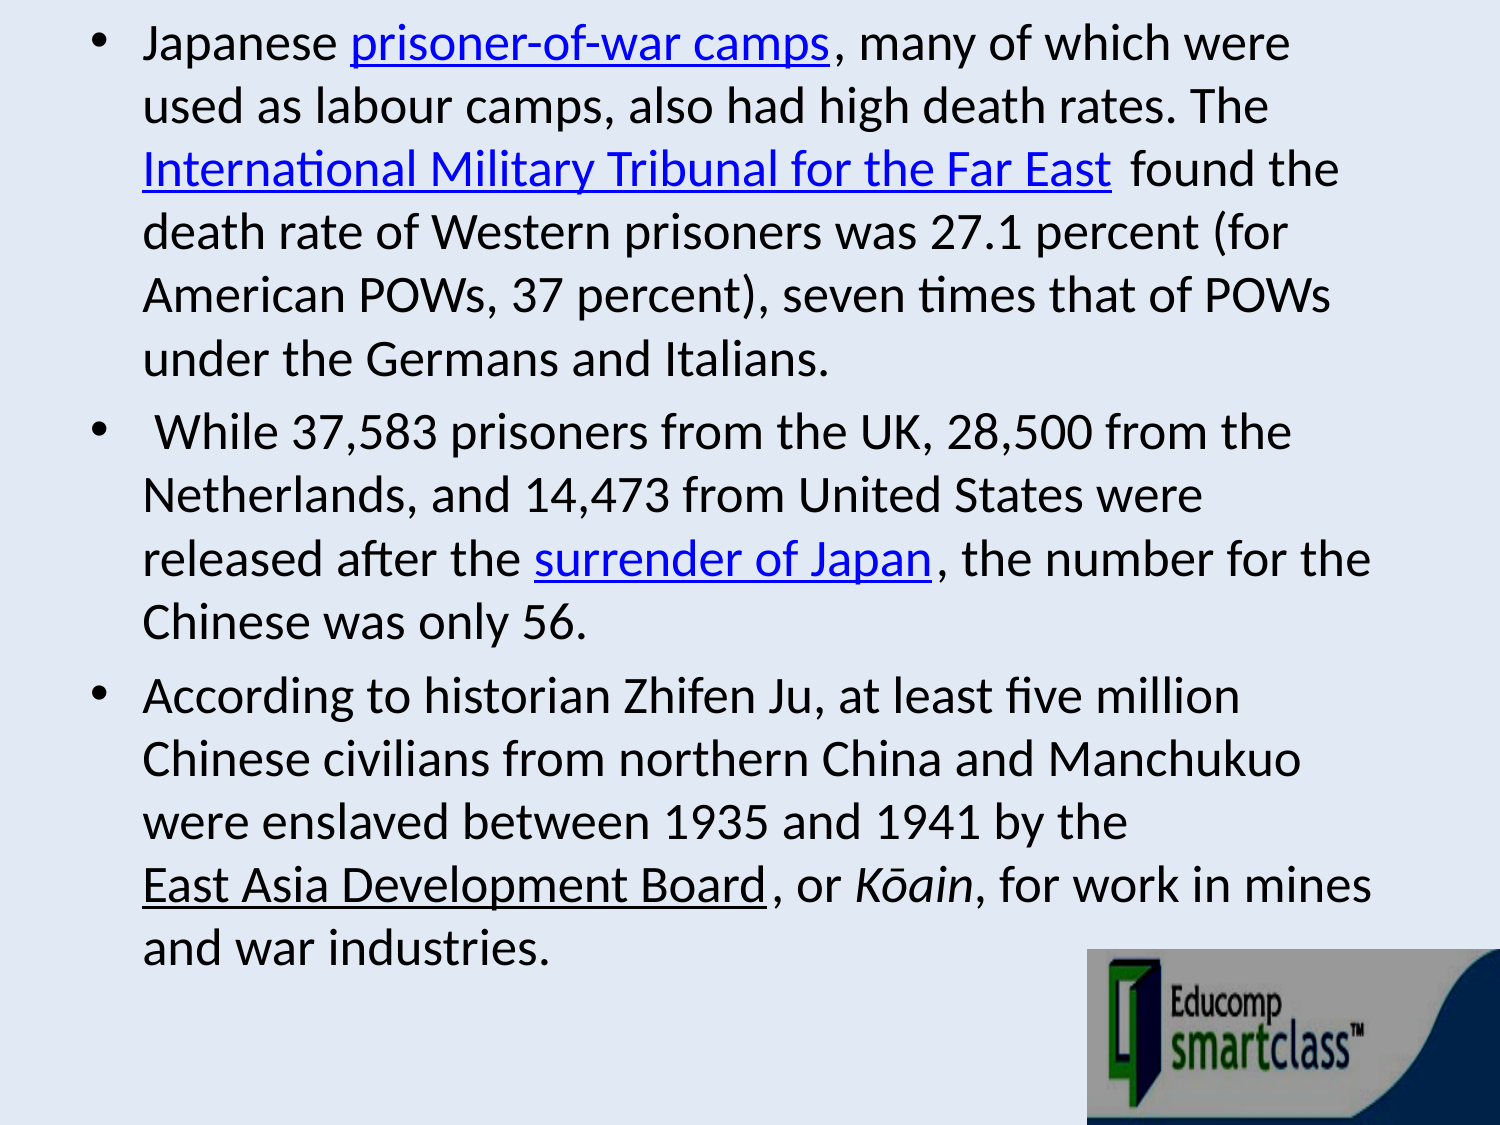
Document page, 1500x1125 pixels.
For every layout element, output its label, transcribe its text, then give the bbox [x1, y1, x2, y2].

picture [1087, 949, 1500, 1125]
list Japanese prisoner-of-war camps, many of which were used as labour camps, also had high death rates. The International Military Tribunal for the Far East found the death rate of Western prisoners was 27.1 percent (for American POWs, 37 percent), seven times that of POWs under the Germans and Italians. While 37,583 prisoners from the UK, 28,500 from the Netherlands, and 14,473 from United States were released after the surrender of Japan, the number for the Chinese was only 56. According to historian Zhifen Ju, at least five million Chinese civilians from northern China and Manchukuo were enslaved between 1935 and 1941 by the East Asia Development Board, or Kōain, for work in mines and war industries. [75, 0, 1413, 1005]
